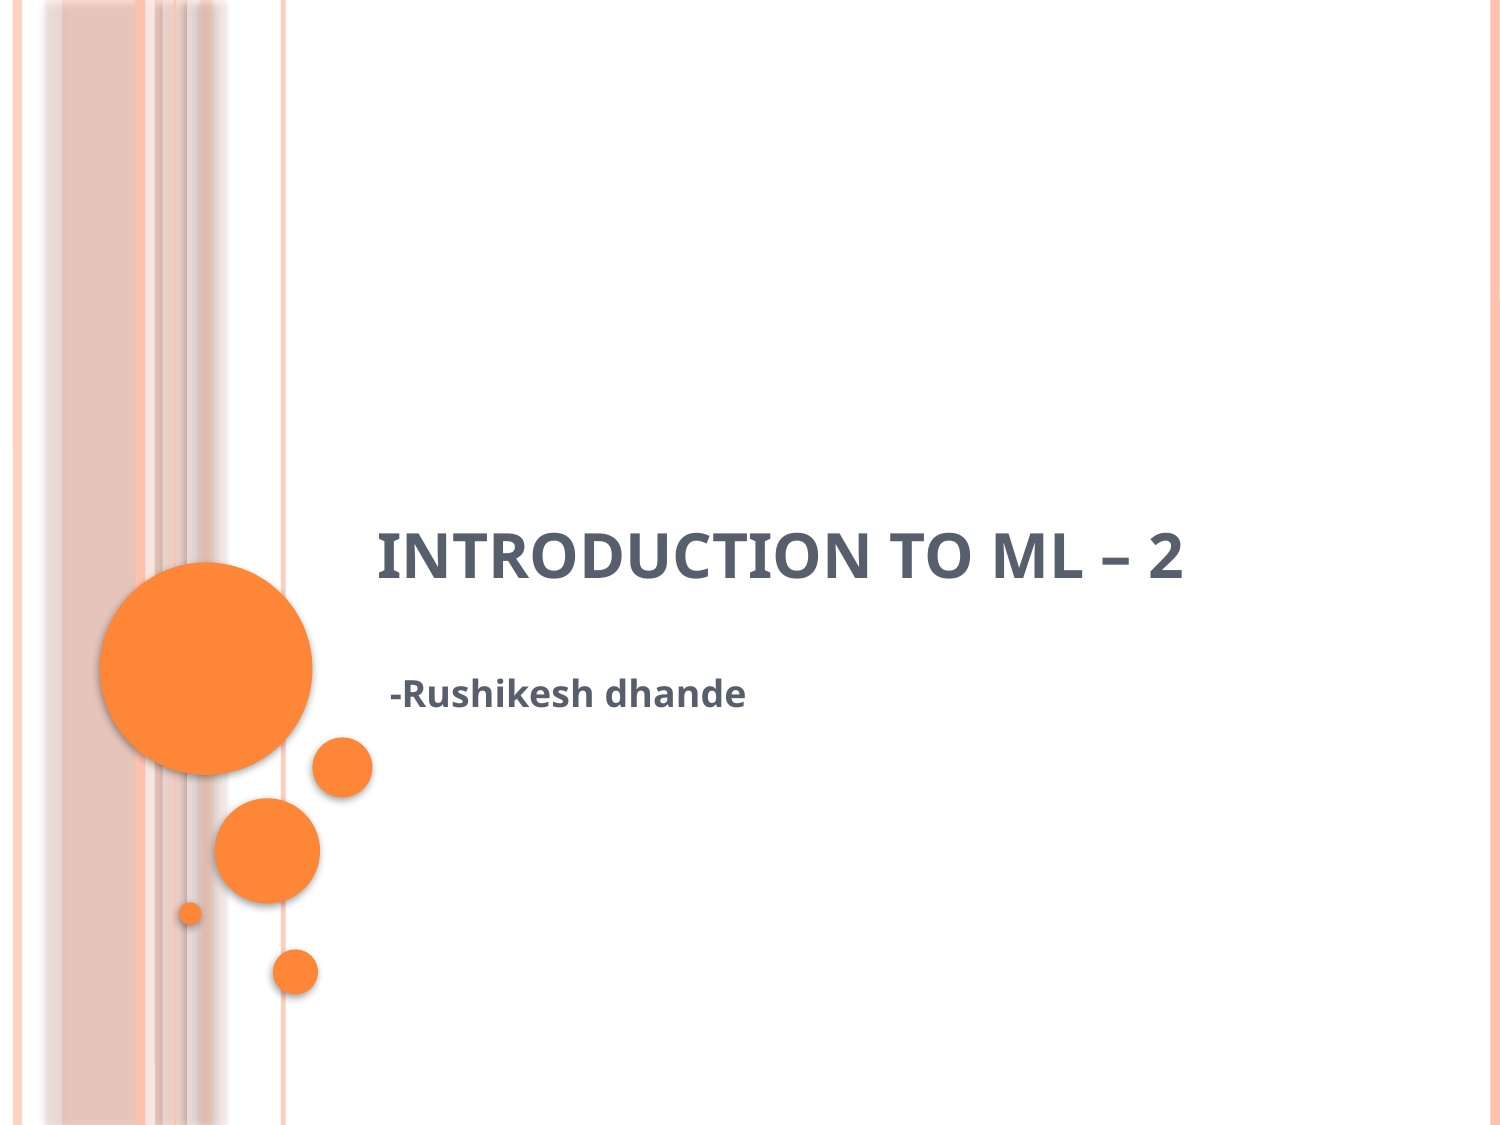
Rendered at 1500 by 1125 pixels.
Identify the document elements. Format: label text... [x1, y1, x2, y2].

subtitle -Rushikesh dhande [375, 662, 1388, 888]
title Introduction To ML – 2 [362, 362, 1375, 674]
